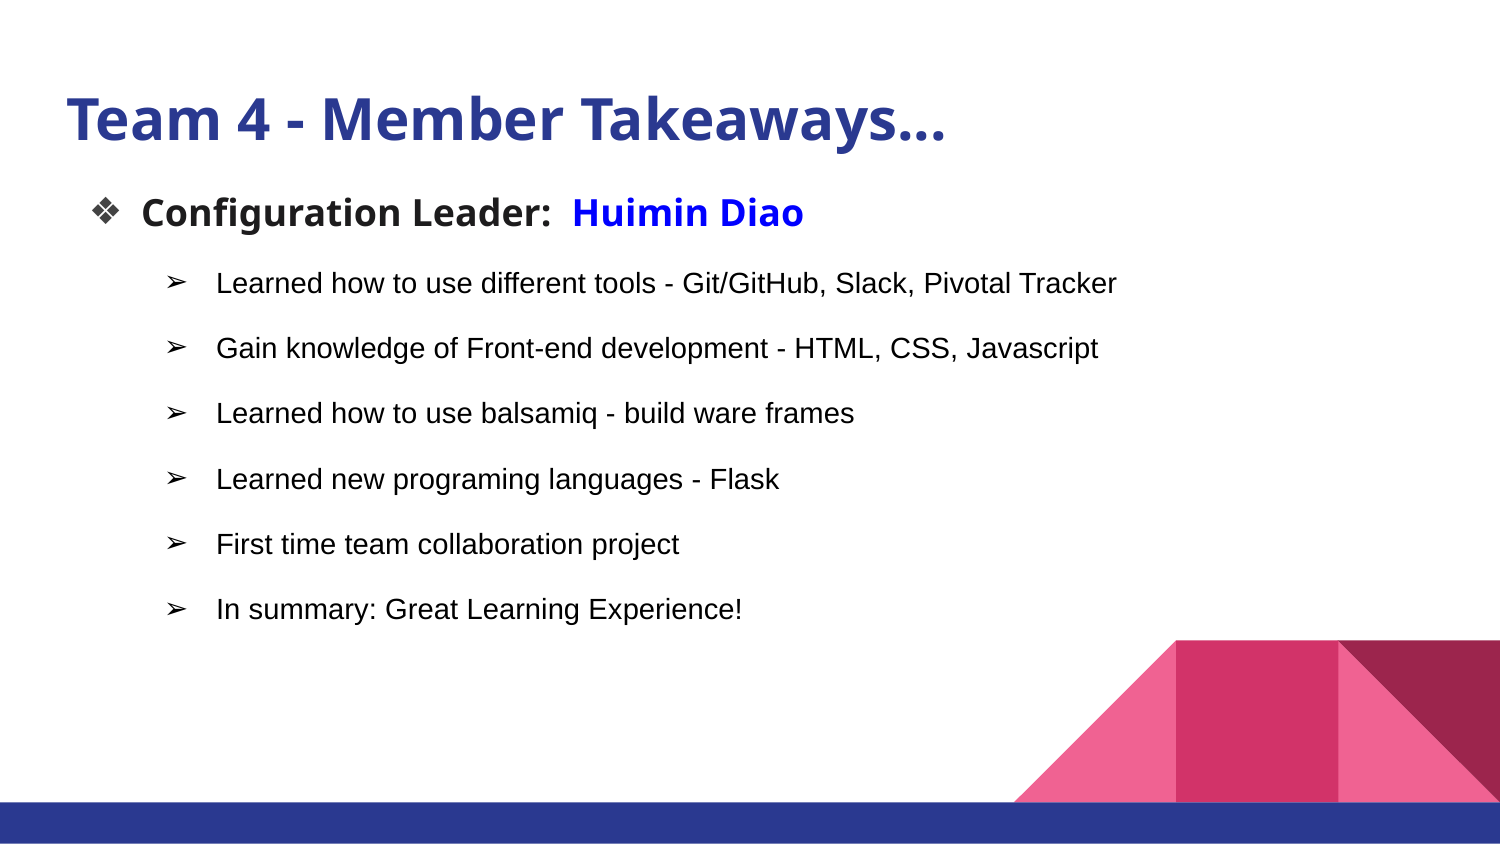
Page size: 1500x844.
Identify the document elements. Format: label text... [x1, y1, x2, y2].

title Team 4 - Member Takeaways... [51, 67, 1449, 166]
list Configuration Leader: Huimin Diao Learned how to use different tools - Git/GitHub, Slack, Pivotal Tracker Gain knowledge of Front-end development - HTML, CSS, Javascript Learned how to use balsamiq - build ware frames Learned new programing languages - Flask First time team collaboration project In summary: Great Learning Experience! [51, 166, 1449, 786]
